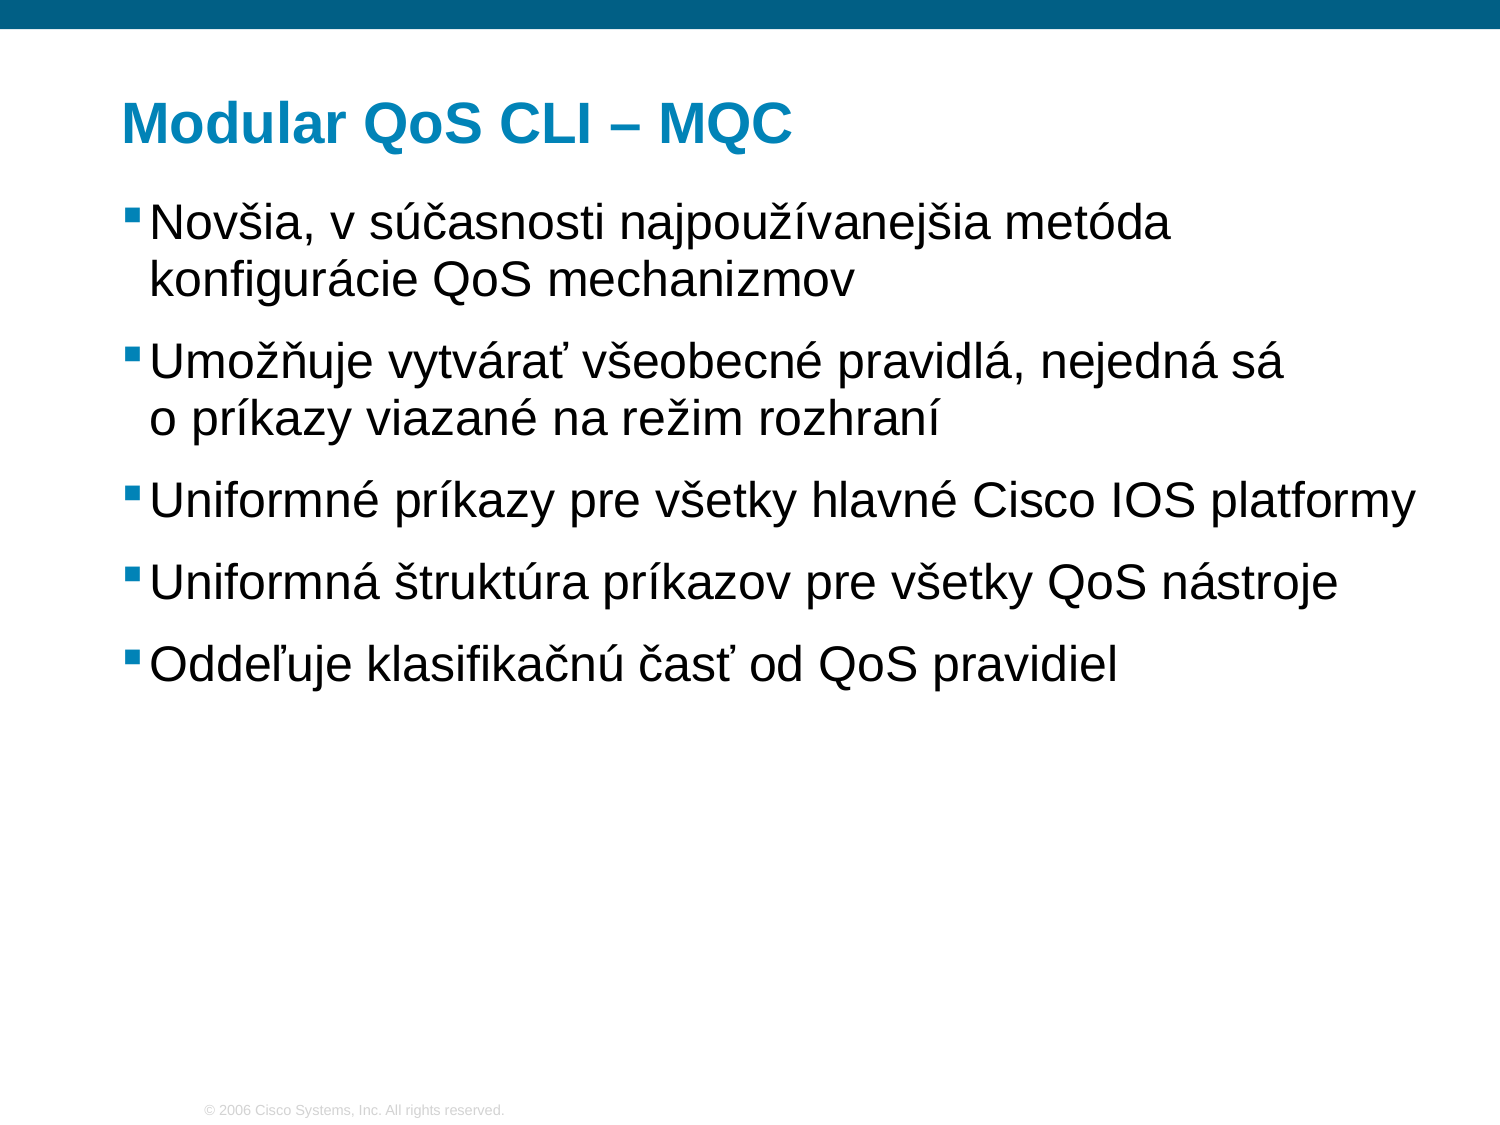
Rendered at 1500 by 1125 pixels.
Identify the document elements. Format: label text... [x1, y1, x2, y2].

title Modular QoS CLI – MQC [107, 50, 1444, 163]
list Novšia, v súčasnosti najpoužívanejšia metóda konfigurácie QoS mechanizmov Umožňuje vytvárať všeobecné pravidlá, nejedná sá o príkazy viazané na režim rozhraní Uniformné príkazy pre všetky hlavné Cisco IOS platformy Uniformná štruktúra príkazov pre všetky QoS nástroje Oddeľuje klasifikačnú časť od QoS pravidiel [107, 187, 1447, 1075]
